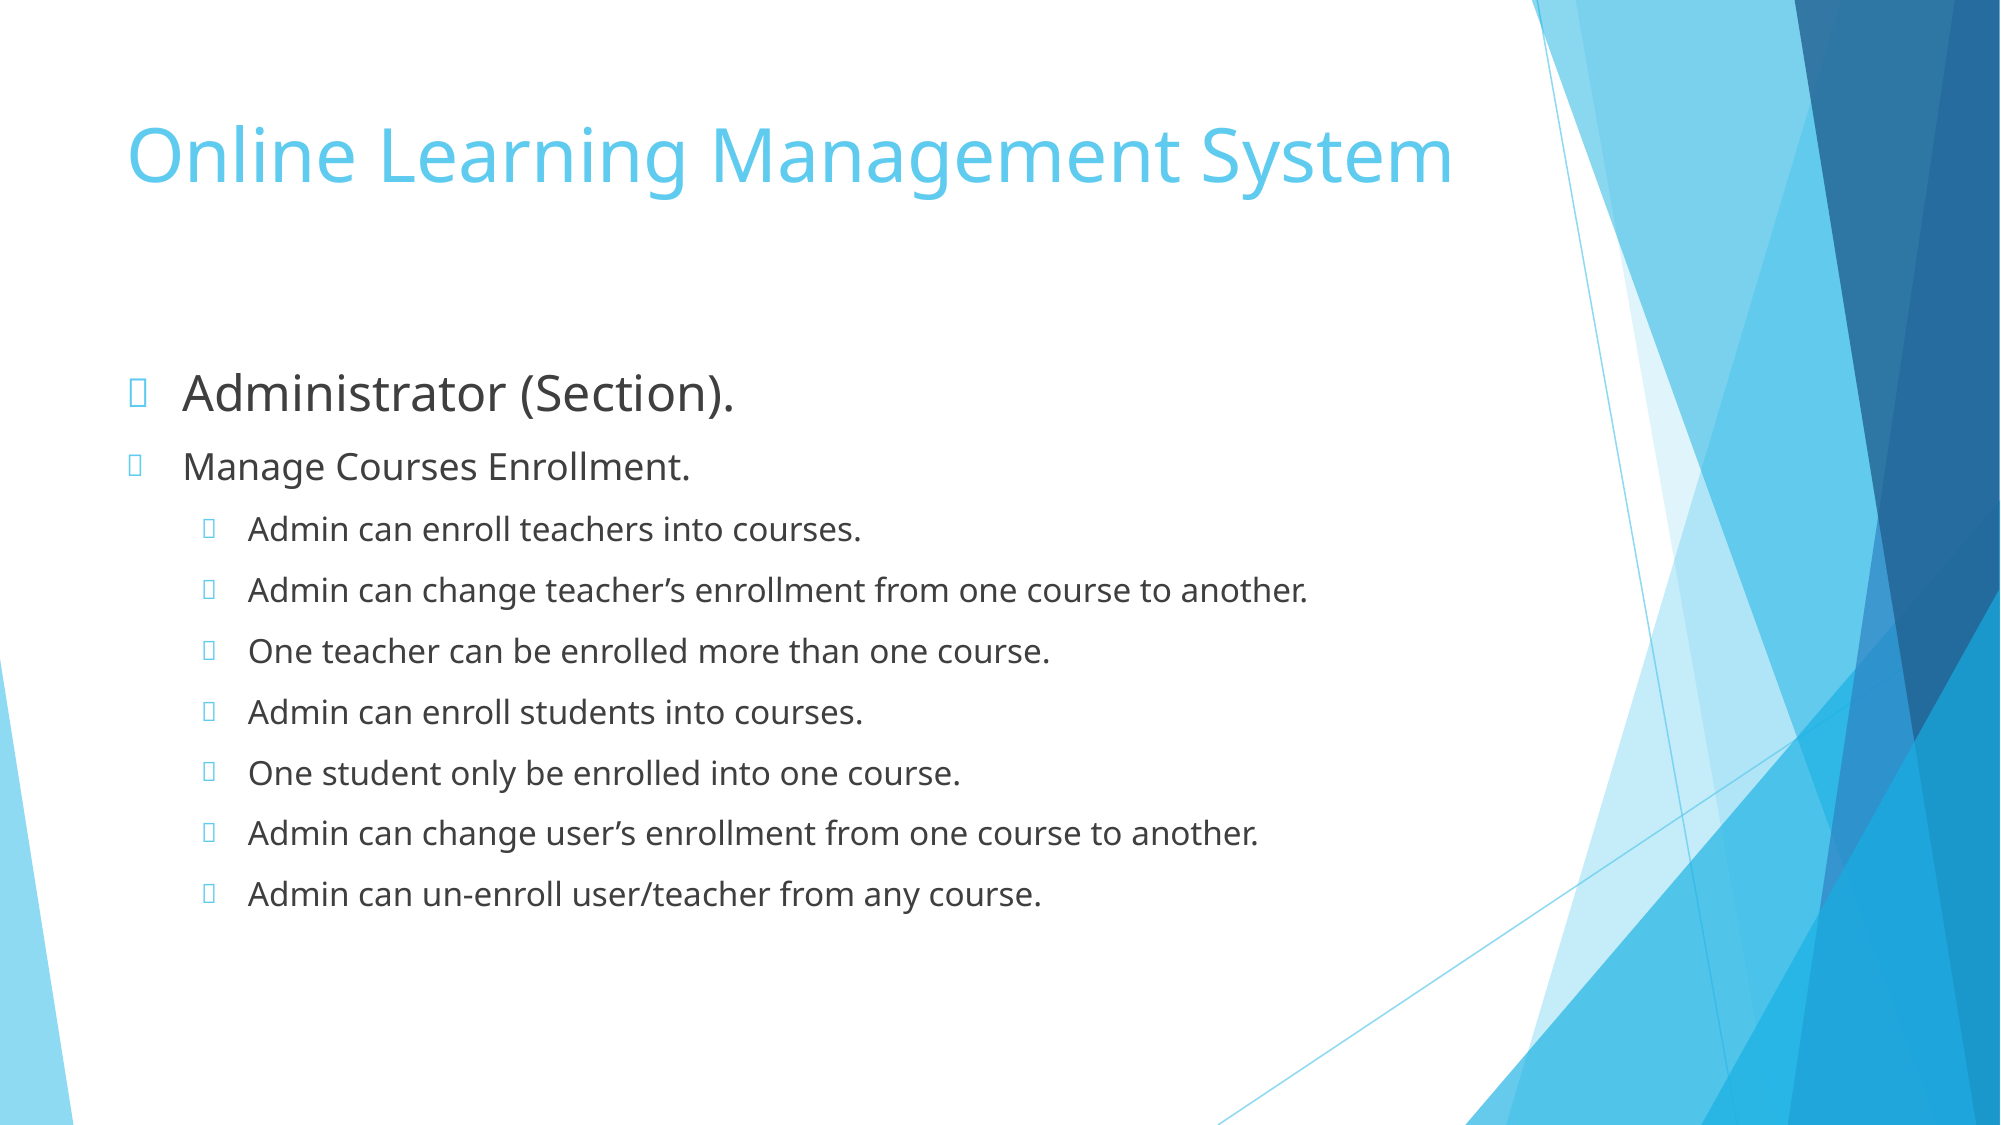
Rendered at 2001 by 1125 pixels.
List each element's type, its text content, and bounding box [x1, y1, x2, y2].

list Administrator (Section). Manage Courses Enrollment. Admin can enroll teachers into courses. Admin can change teacher’s enrollment from one course to another. One teacher can be enrolled more than one course. Admin can enroll students into courses. One student only be enrolled into one course. Admin can change user’s enrollment from one course to another. Admin can un-enroll user/teacher from any course. [111, 354, 1522, 992]
title Online Learning Management System [111, 99, 1522, 317]
